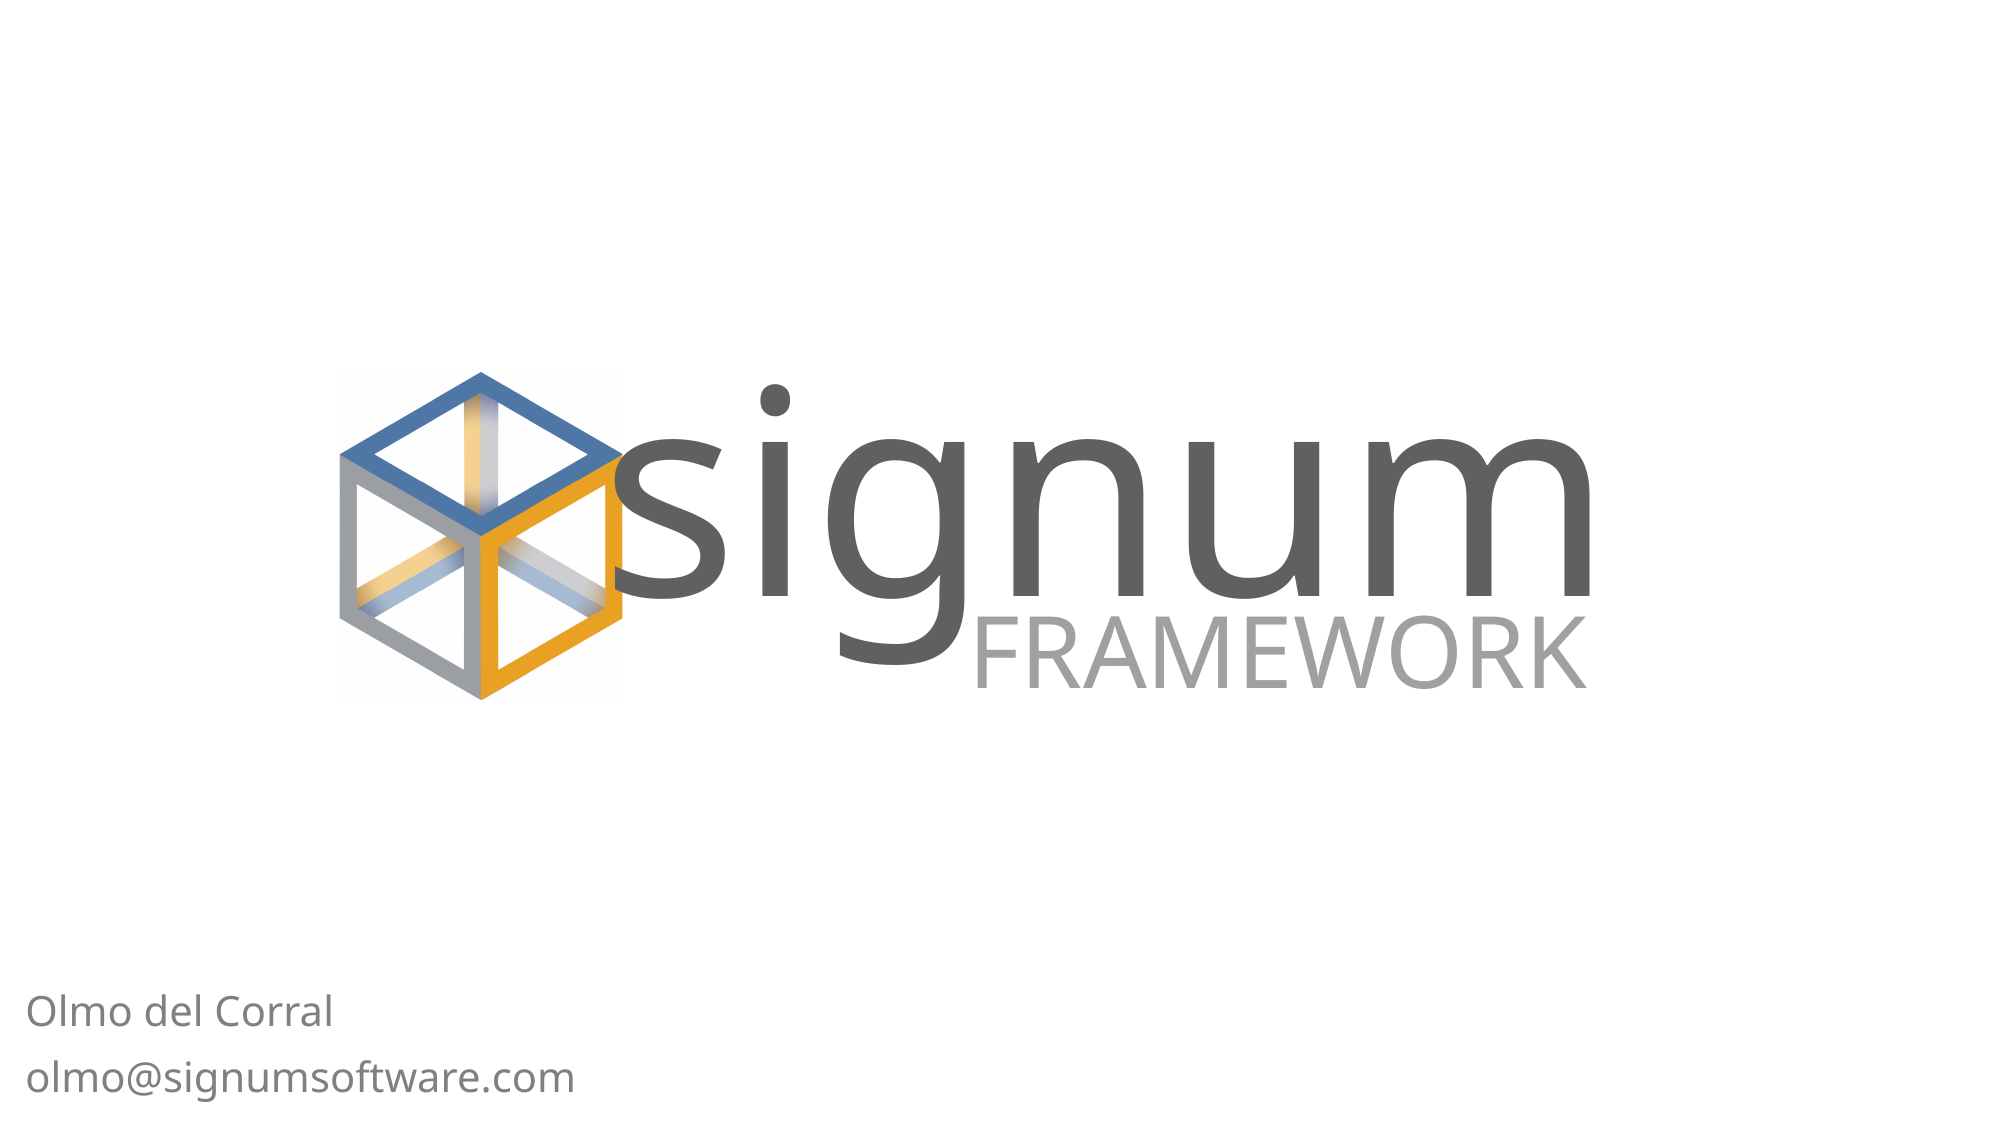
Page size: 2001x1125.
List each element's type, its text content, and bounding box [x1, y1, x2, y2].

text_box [339, 372, 623, 700]
subtitle Olmo del Corral olmo@signumsoftware.com [10, 983, 808, 1079]
text_box FRAMEWORK [931, 607, 1626, 718]
title signum [623, 454, 1773, 666]
